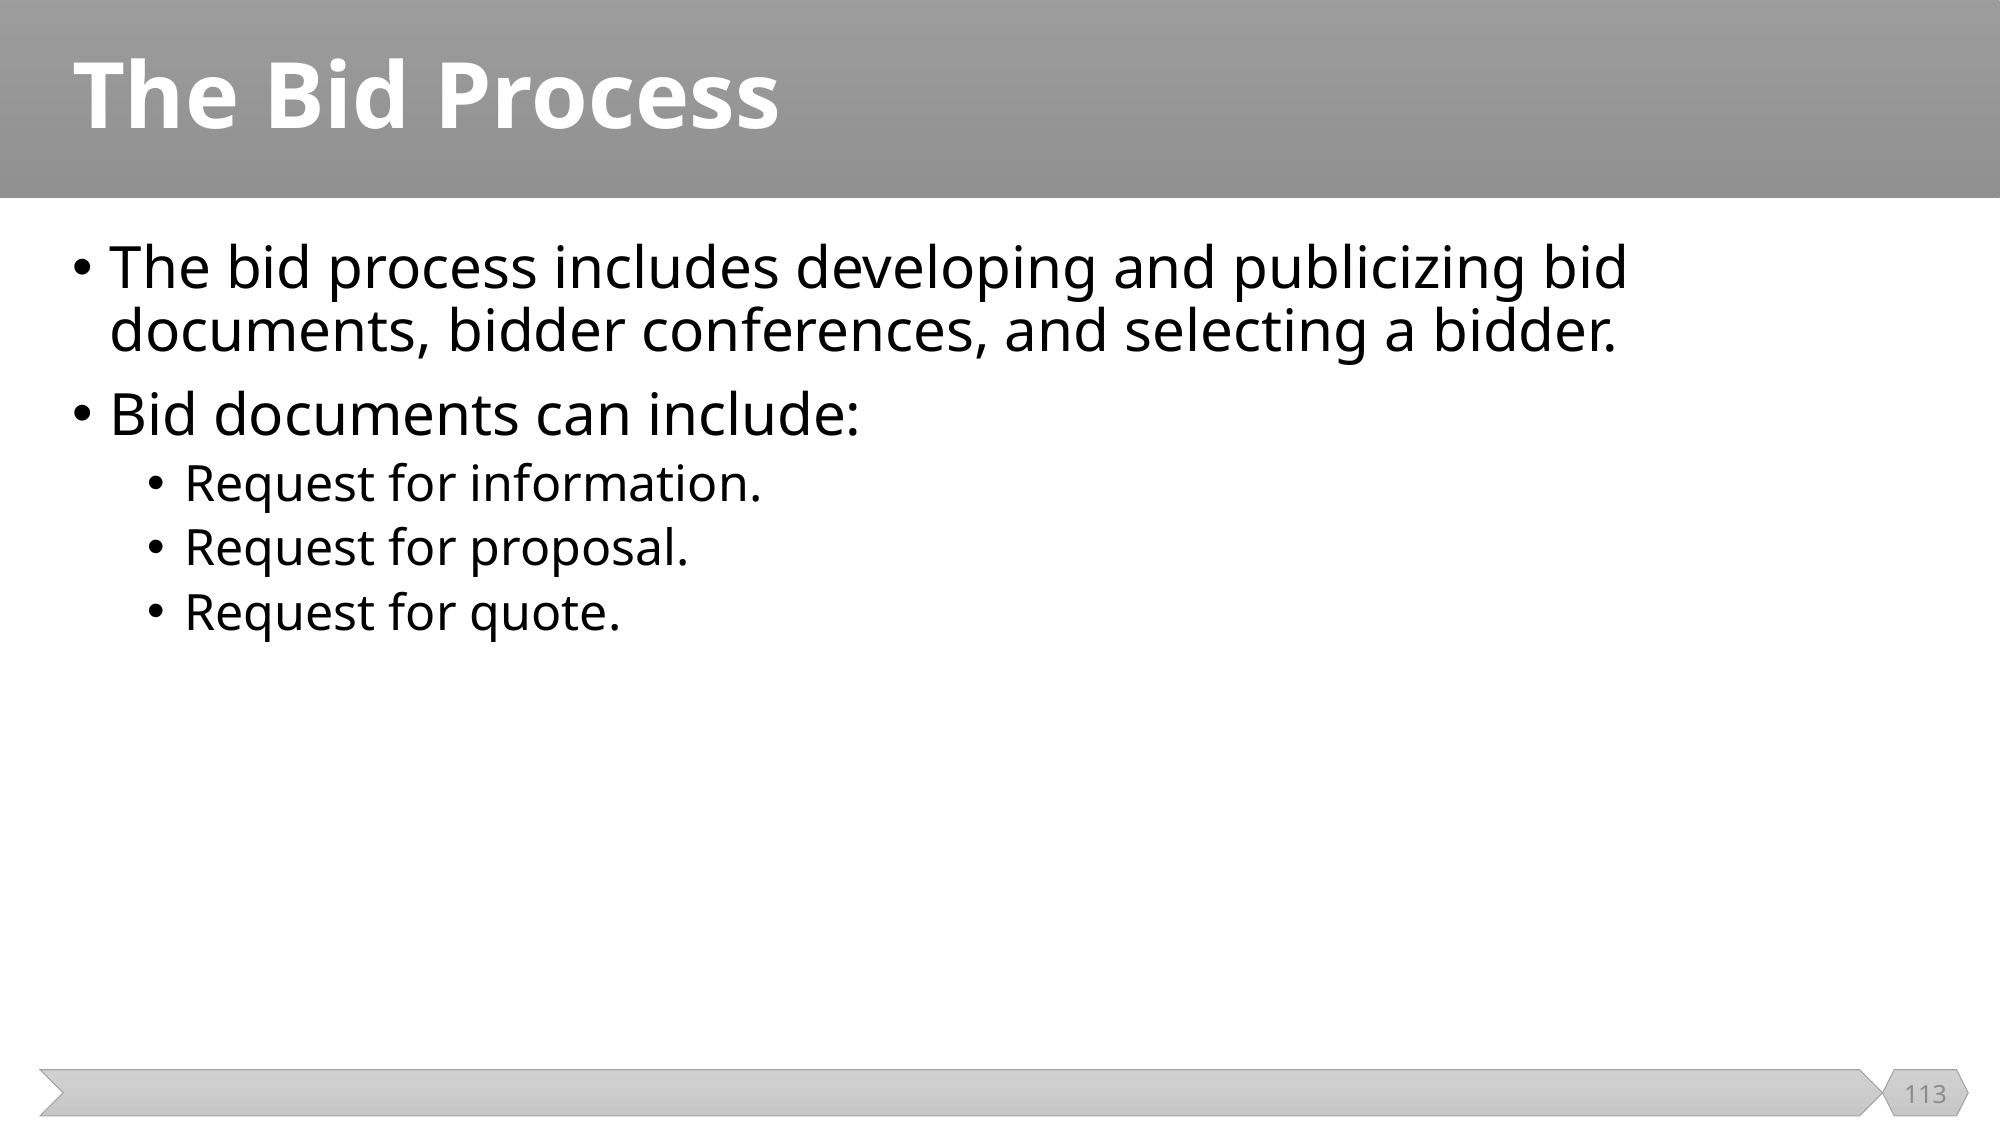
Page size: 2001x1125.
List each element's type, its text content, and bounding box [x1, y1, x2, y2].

list The bid process includes developing and publicizing bid documents, bidder conferences, and selecting a bidder. Bid documents can include: Request for information. Request for proposal. Request for quote. [56, 230, 1969, 1010]
slide_number 113 [1882, 1065, 1969, 1125]
title The Bid Process [56, 0, 1969, 199]
